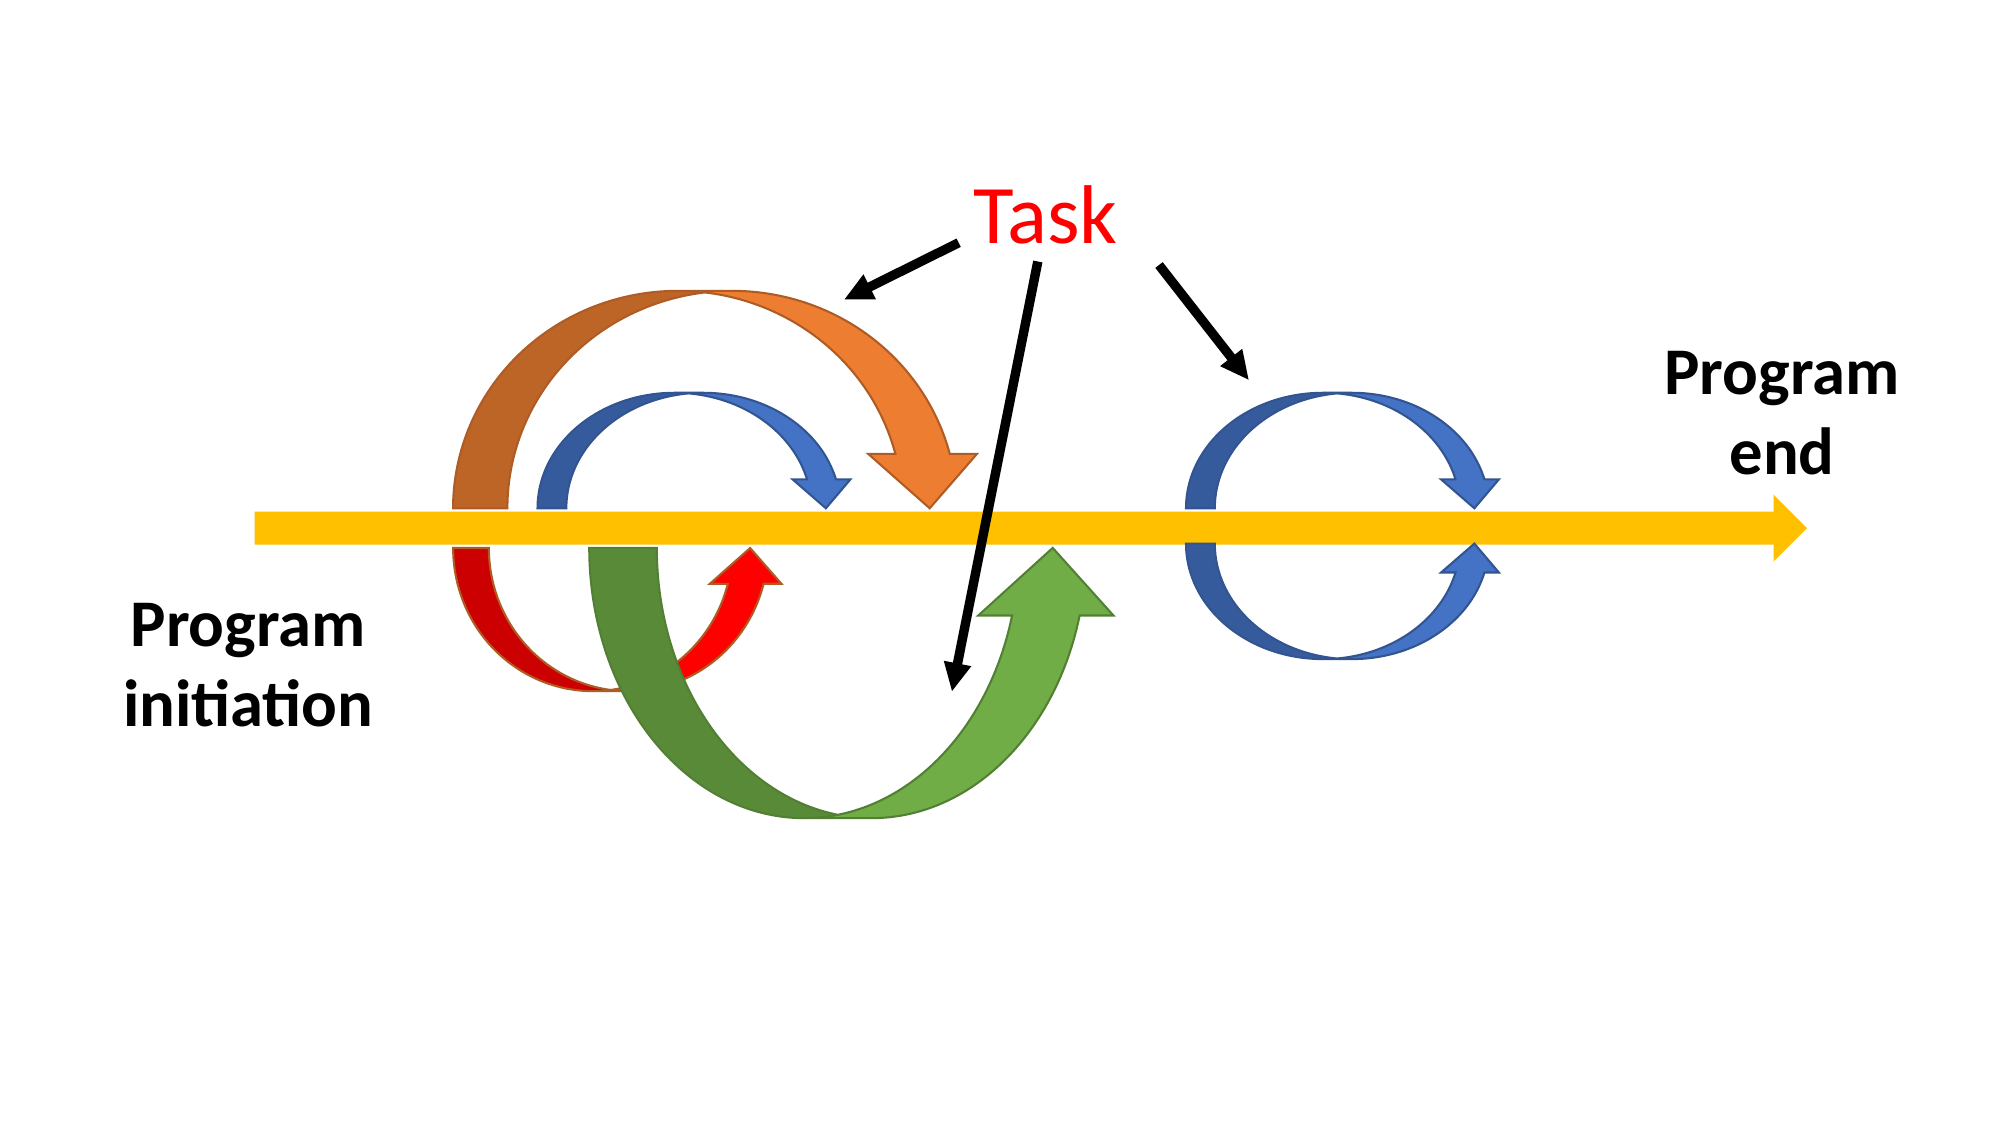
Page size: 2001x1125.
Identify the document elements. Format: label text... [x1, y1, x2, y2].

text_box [1158, 265, 1249, 380]
text_box [1038, 496, 1808, 562]
text_box [254, 511, 951, 545]
text_box Task [958, 152, 1394, 268]
text_box [588, 546, 1116, 820]
text_box [678, 546, 784, 680]
text_box [536, 391, 853, 510]
text_box [452, 289, 951, 510]
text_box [951, 261, 1038, 692]
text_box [844, 242, 959, 300]
text_box [452, 546, 621, 693]
text_box [1184, 391, 1502, 510]
text_box [1184, 542, 1502, 661]
text_box Program end [1646, 320, 1918, 496]
text_box Program initiation [97, 572, 400, 747]
